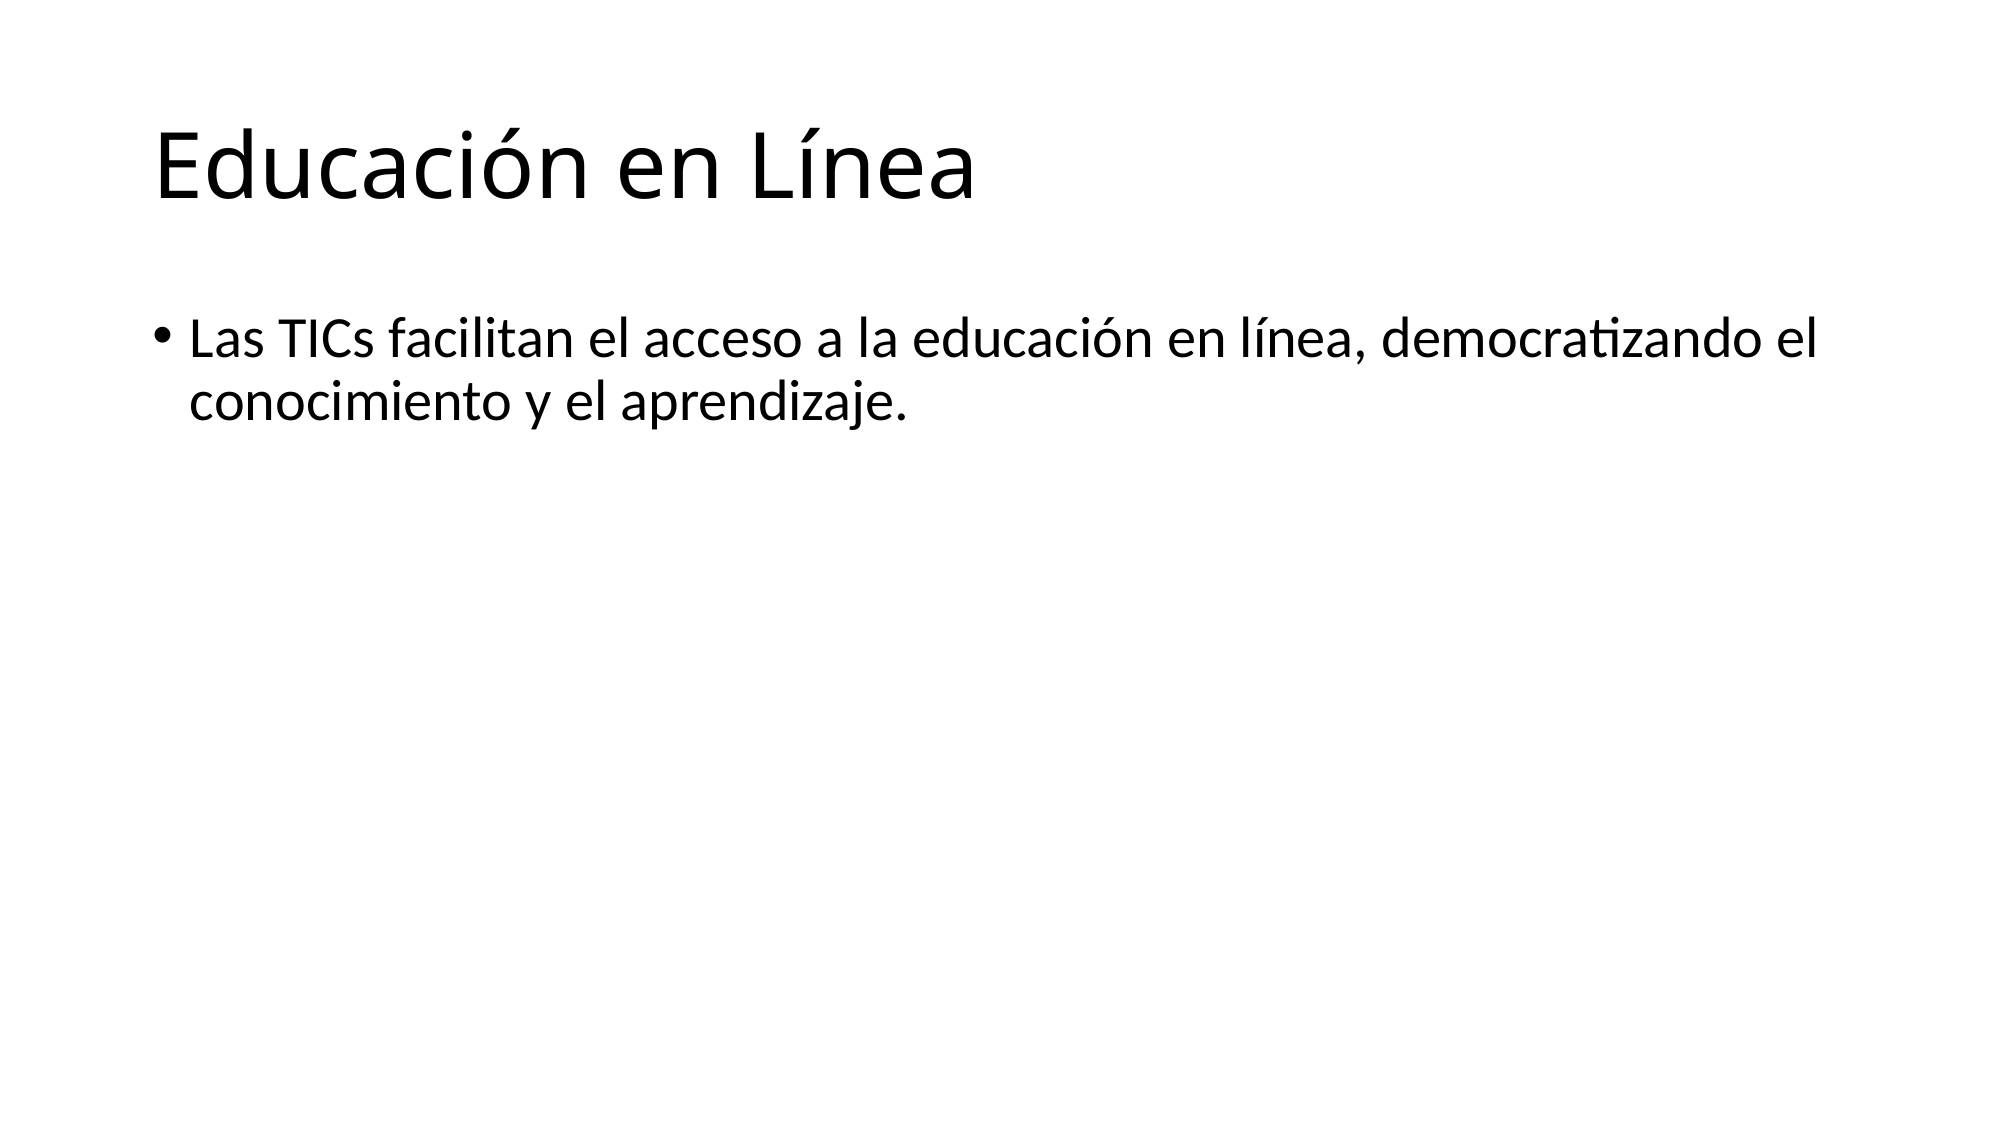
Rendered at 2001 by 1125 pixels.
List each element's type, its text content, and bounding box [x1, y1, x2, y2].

title Educación en Línea [137, 59, 1863, 278]
list Las TICs facilitan el acceso a la educación en línea, democratizando el conocimiento y el aprendizaje. [137, 299, 1863, 1014]
